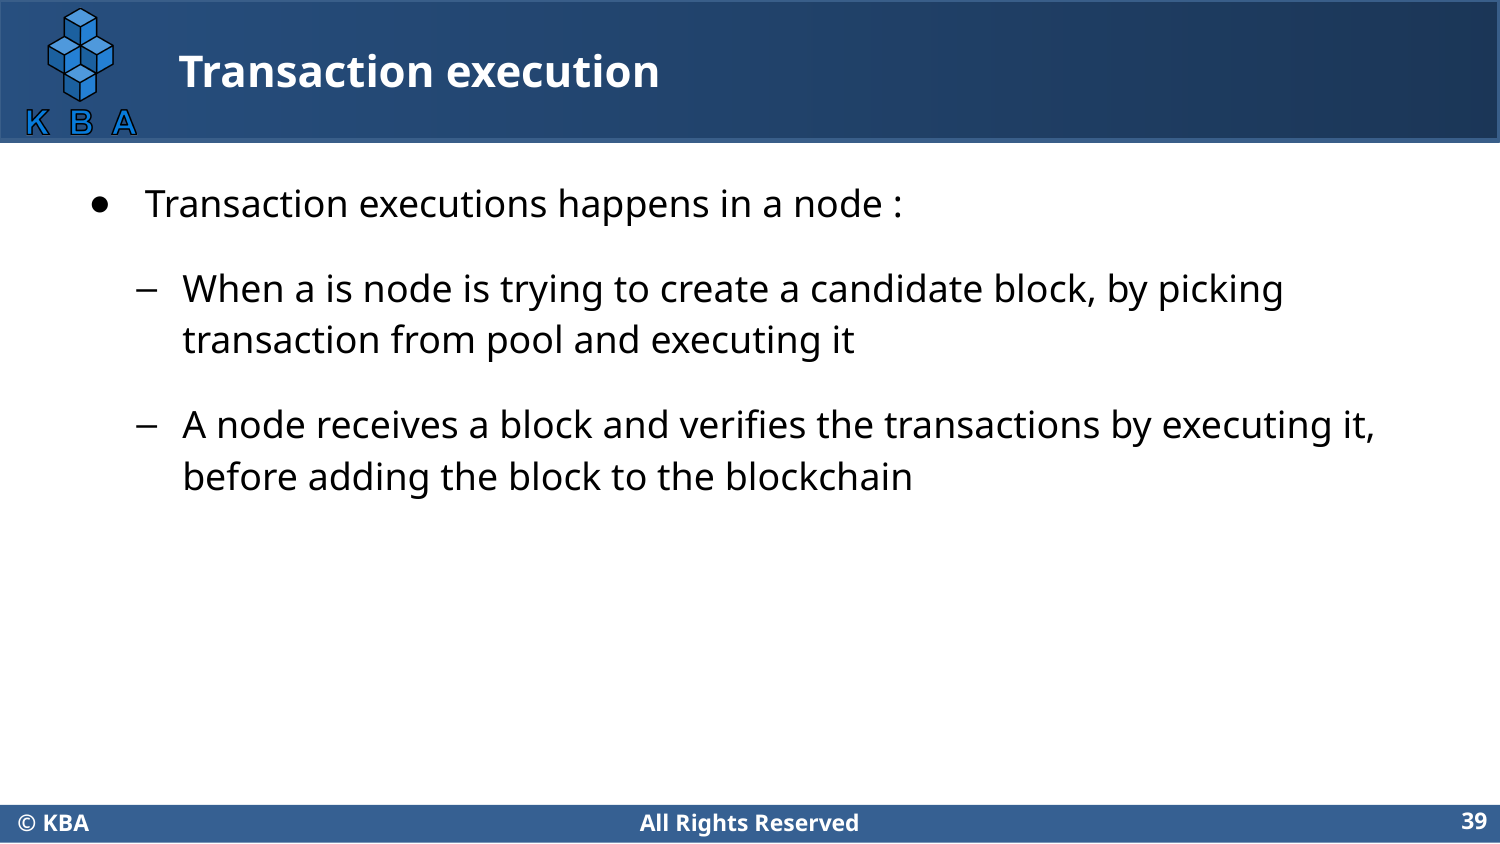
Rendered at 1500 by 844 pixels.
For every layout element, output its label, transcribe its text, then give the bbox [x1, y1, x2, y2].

list Transaction executions happens in a node : When a is node is trying to create a candidate block, by picking transaction from pool and executing it A node receives a block and verifies the transactions by executing it, before adding the block to the blockchain [54, 157, 1448, 803]
title Transaction execution [163, 0, 1500, 141]
picture [24, 7, 139, 136]
